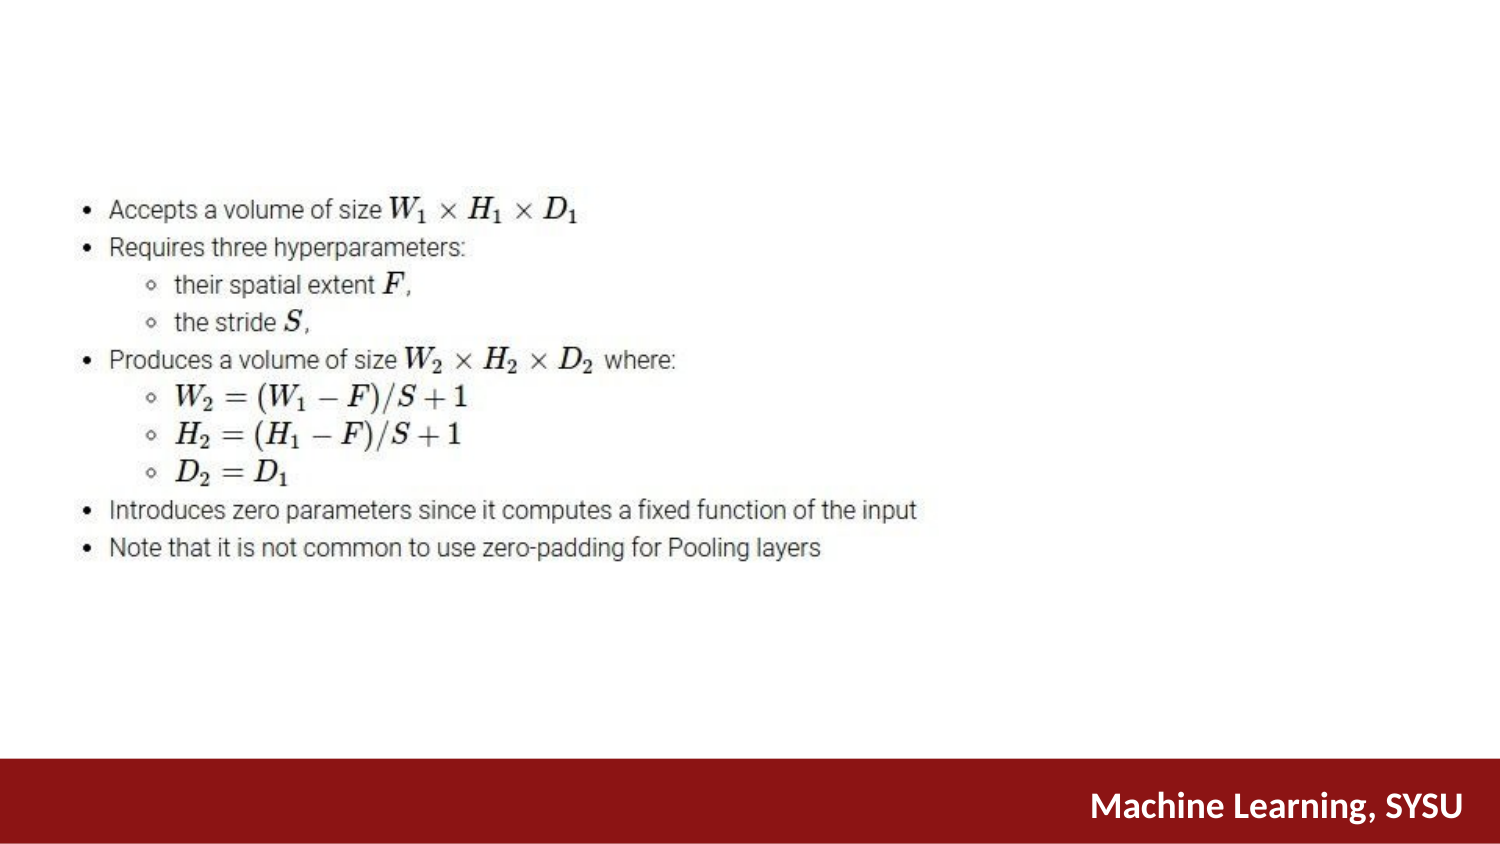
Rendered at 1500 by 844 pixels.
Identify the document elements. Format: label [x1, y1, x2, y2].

picture [74, 186, 939, 564]
